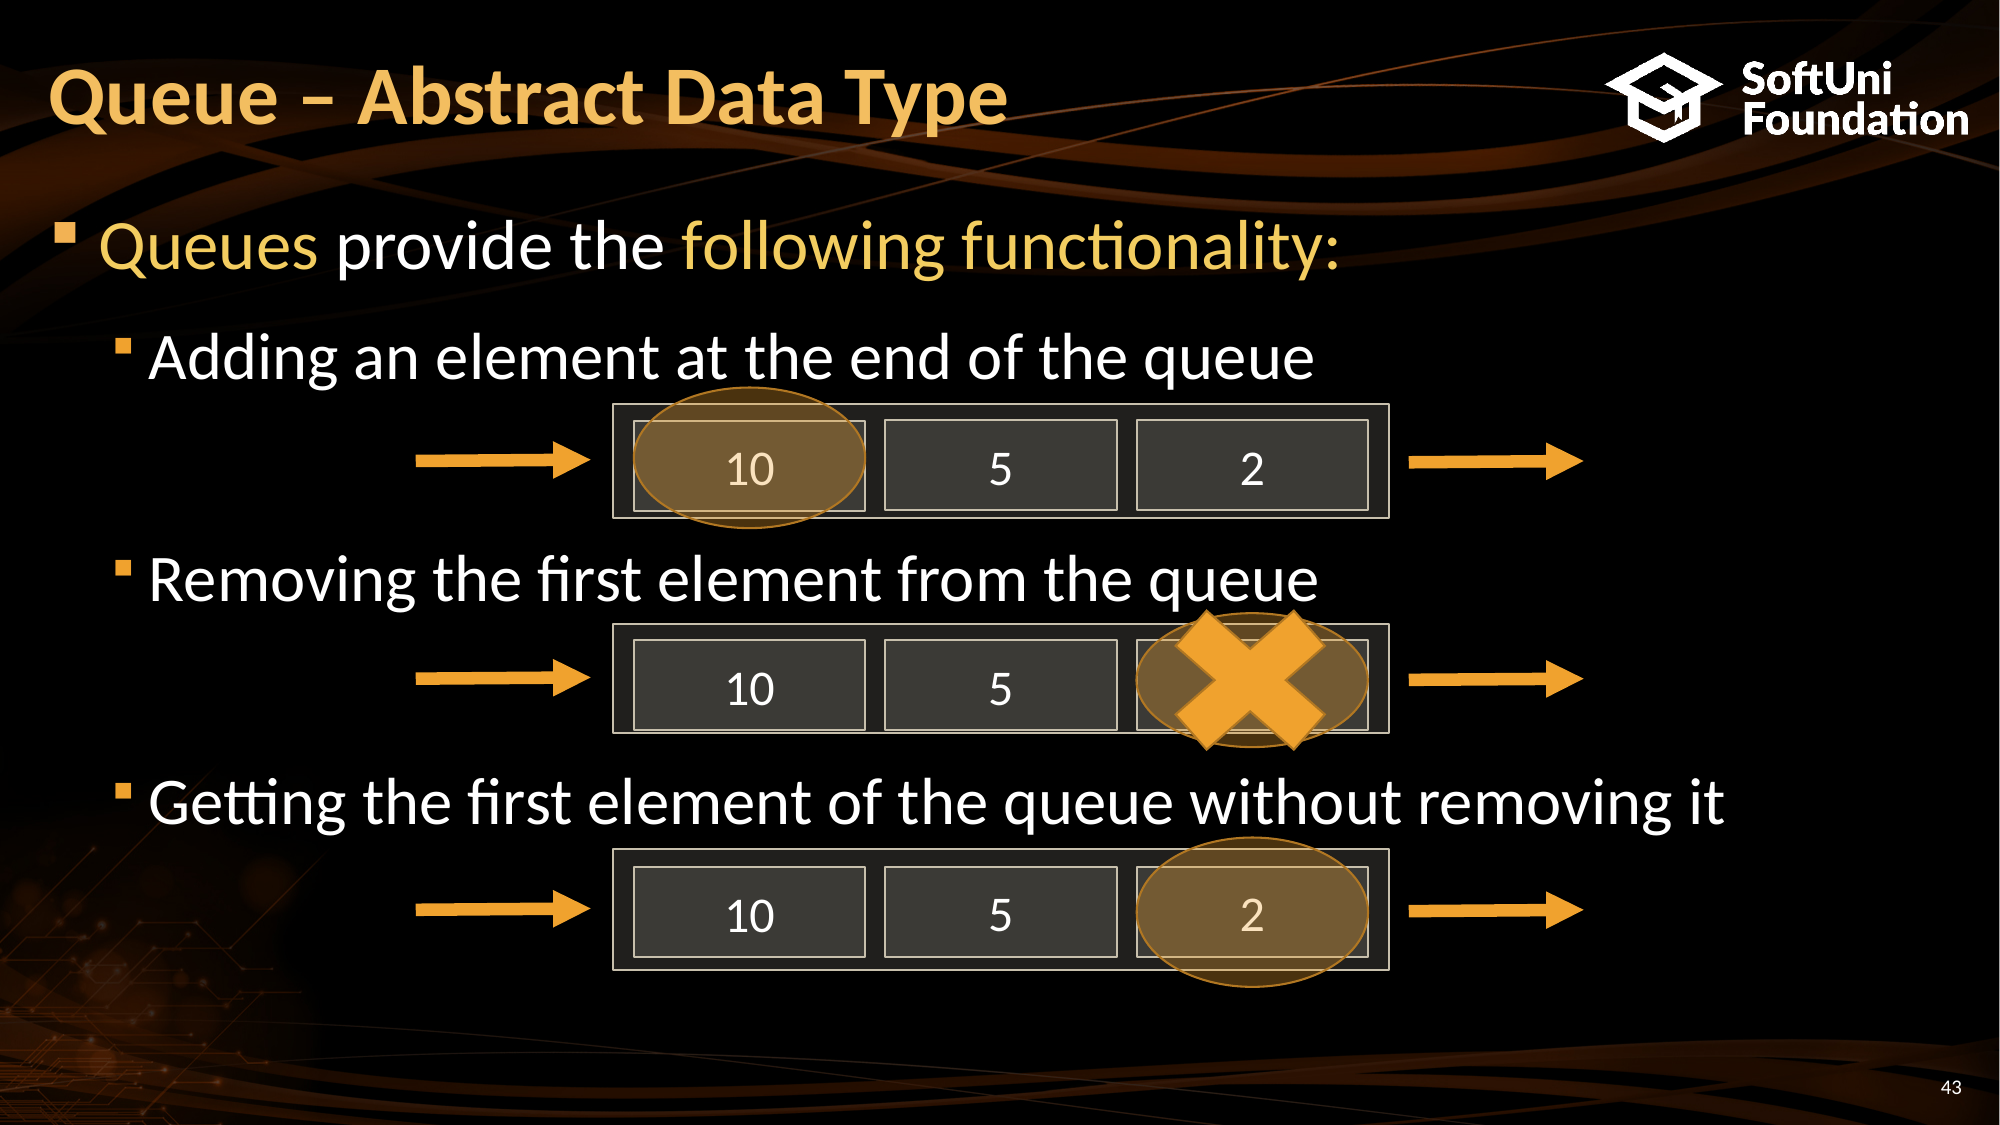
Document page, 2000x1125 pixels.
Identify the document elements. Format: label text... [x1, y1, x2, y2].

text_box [415, 387, 1584, 529]
title Queue – Abstract Data Type [30, 6, 1602, 189]
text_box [415, 580, 1584, 780]
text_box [415, 837, 1584, 987]
picture [0, 0, 2000, 1125]
list Queues provide the following functionality: Adding an element at the end of the queue Removing the first element from the queue Getting the first element of the queue without removing it [31, 188, 1968, 1103]
